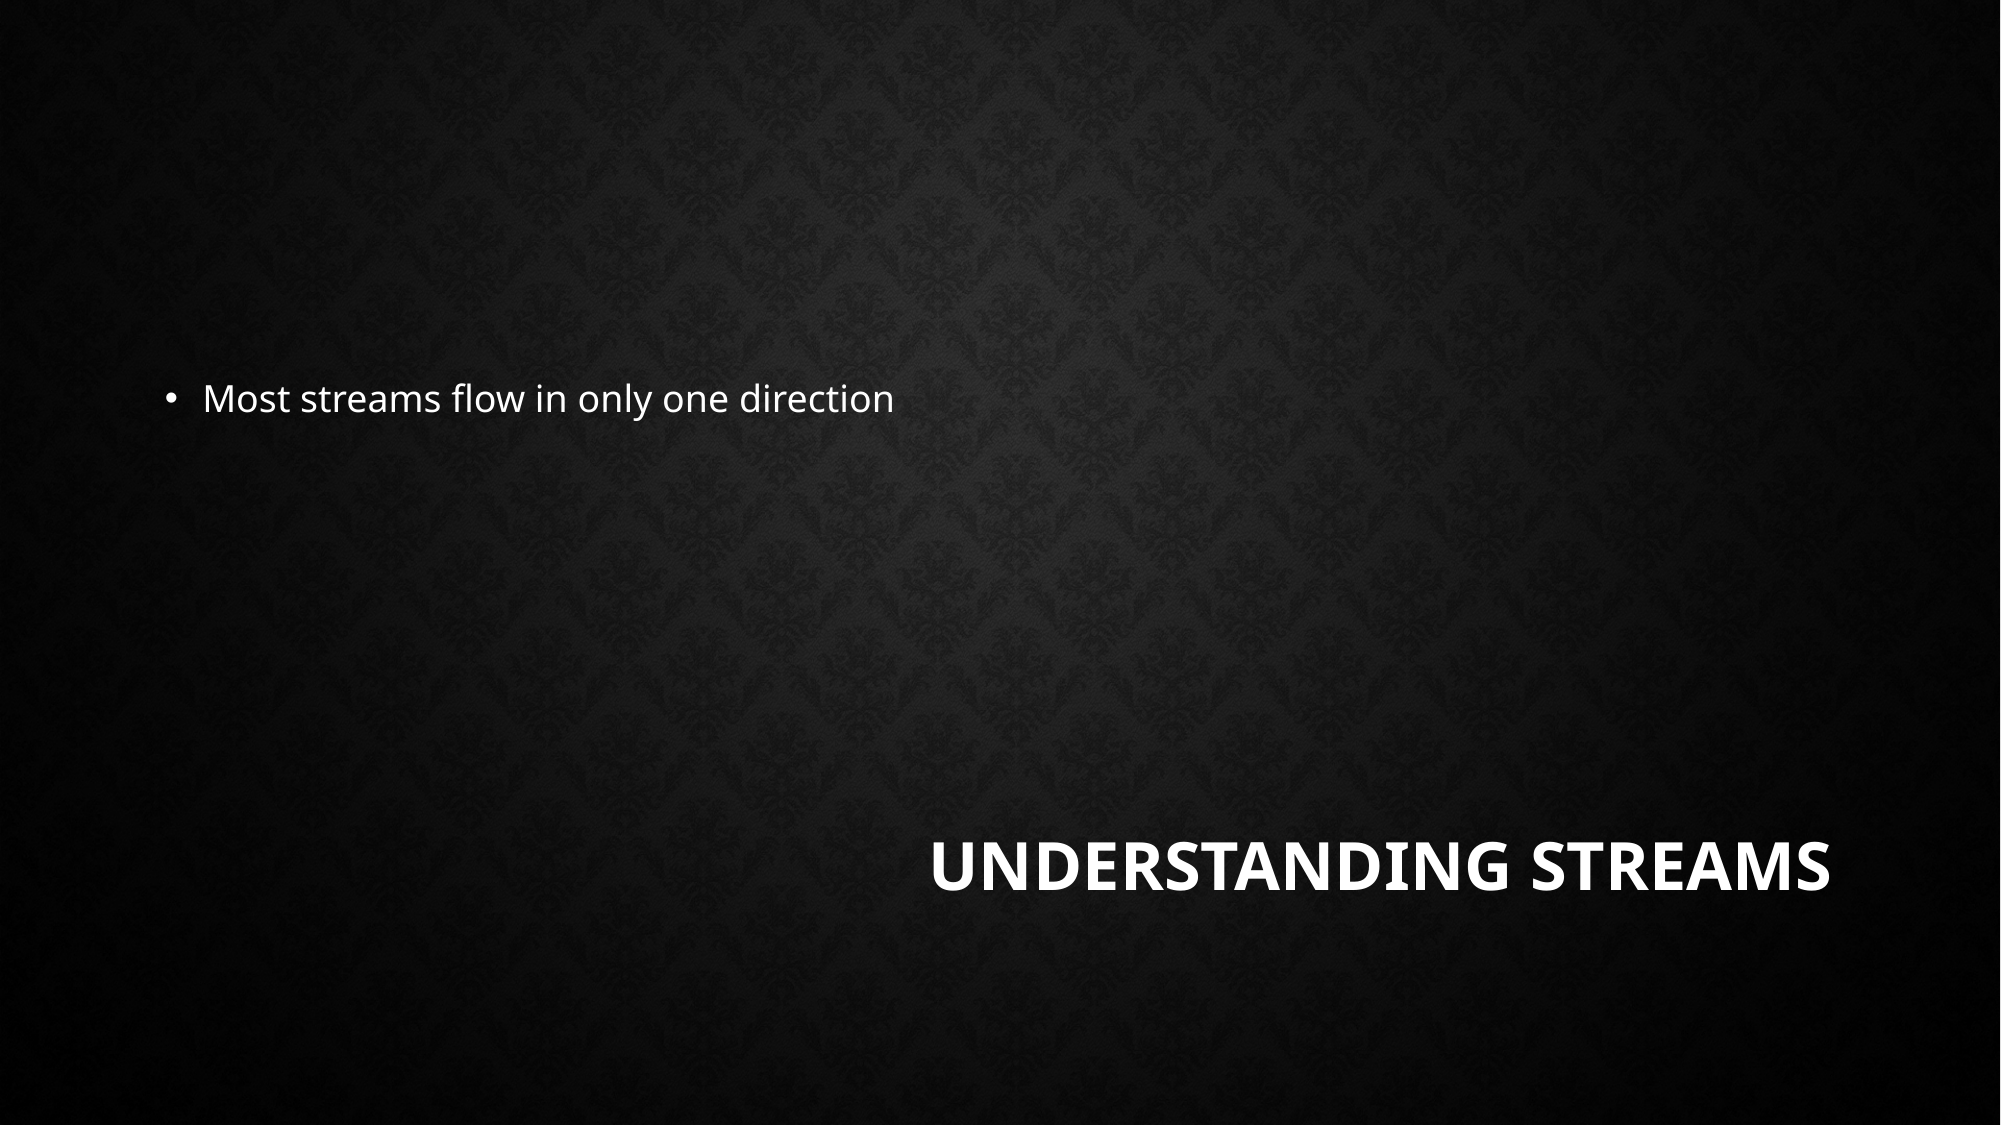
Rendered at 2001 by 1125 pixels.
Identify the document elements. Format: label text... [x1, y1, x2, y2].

list Most streams flow in only one direction [149, 110, 1440, 750]
title Understanding streams [149, 750, 1849, 912]
